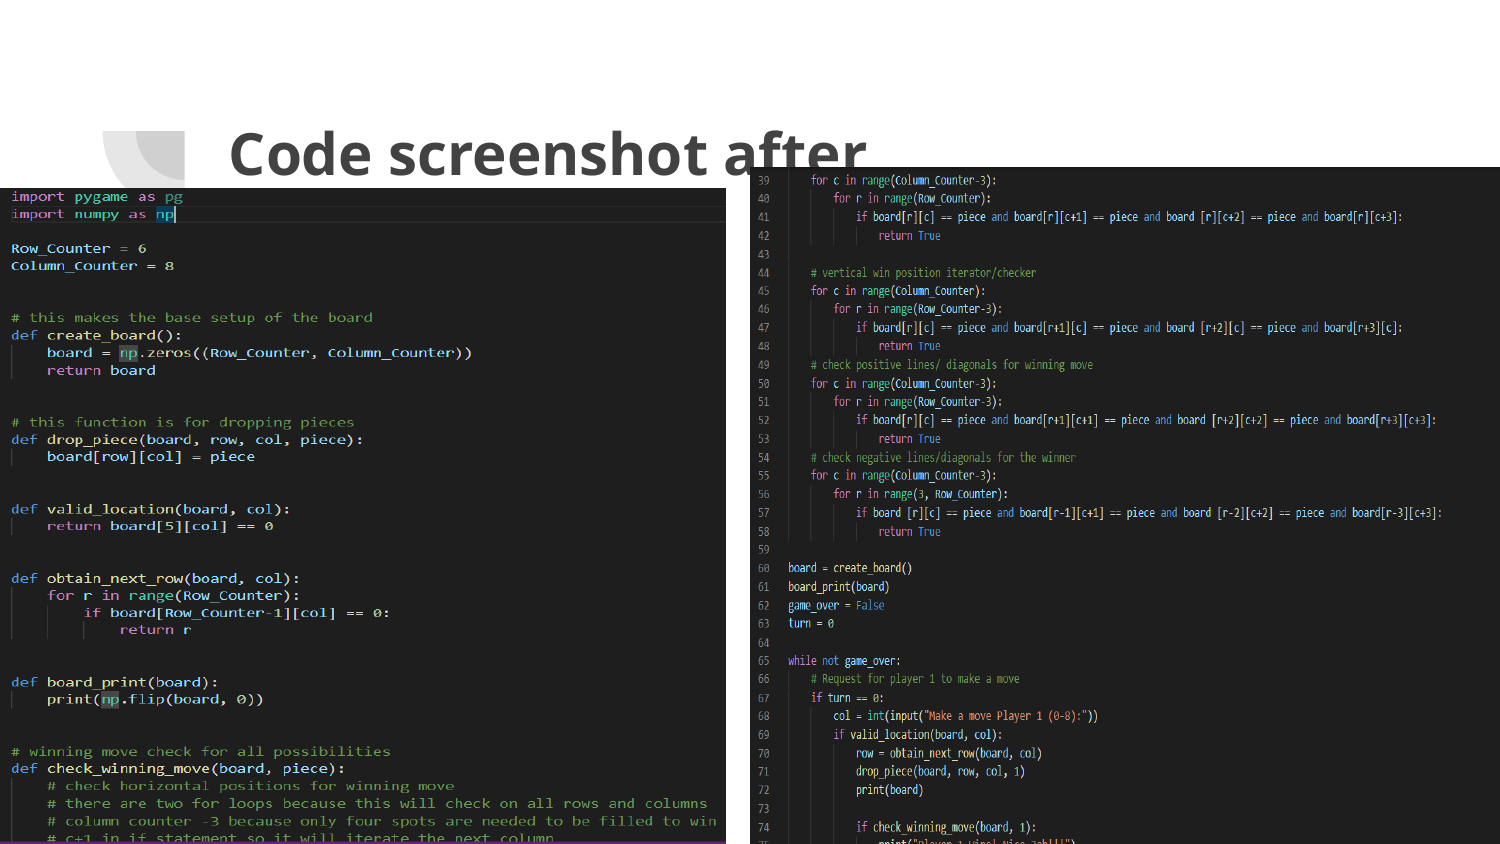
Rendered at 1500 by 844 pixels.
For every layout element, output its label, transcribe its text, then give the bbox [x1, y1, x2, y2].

picture [749, 166, 1500, 844]
picture [0, 187, 726, 844]
title Code screenshot after [213, 98, 1368, 263]
